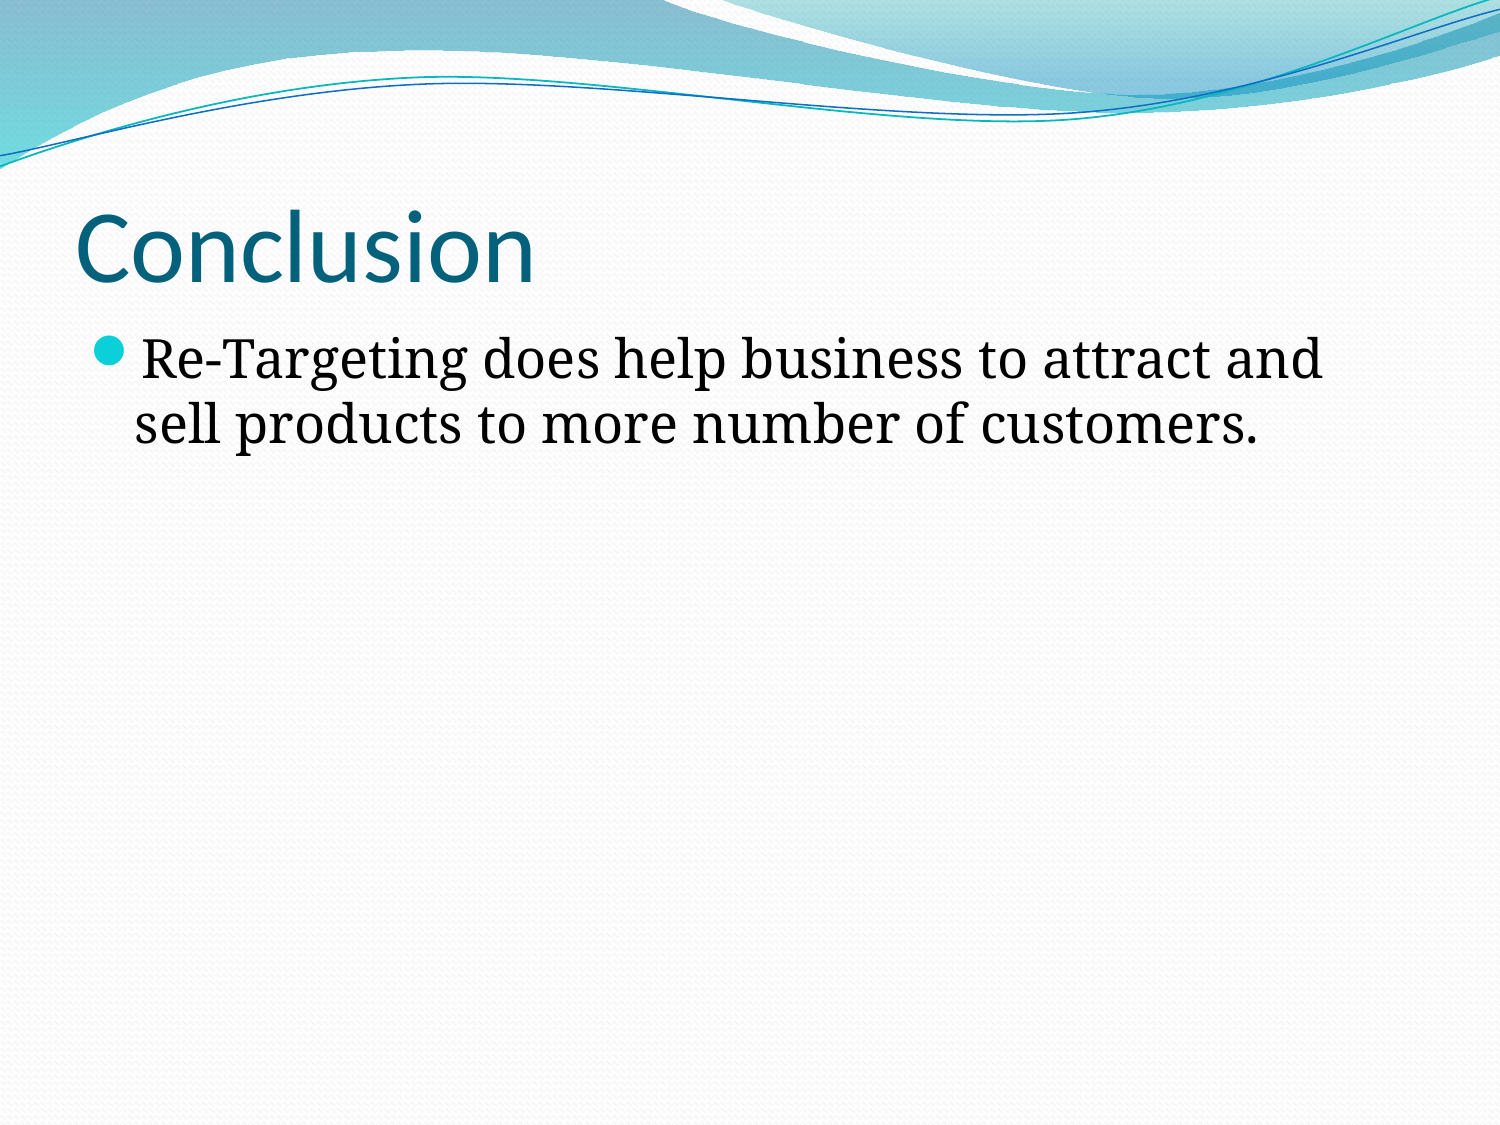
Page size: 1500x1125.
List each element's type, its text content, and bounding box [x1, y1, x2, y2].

title Conclusion [75, 115, 1425, 303]
list Re-Targeting does help business to attract and sell products to more number of customers. [75, 317, 1425, 1038]
